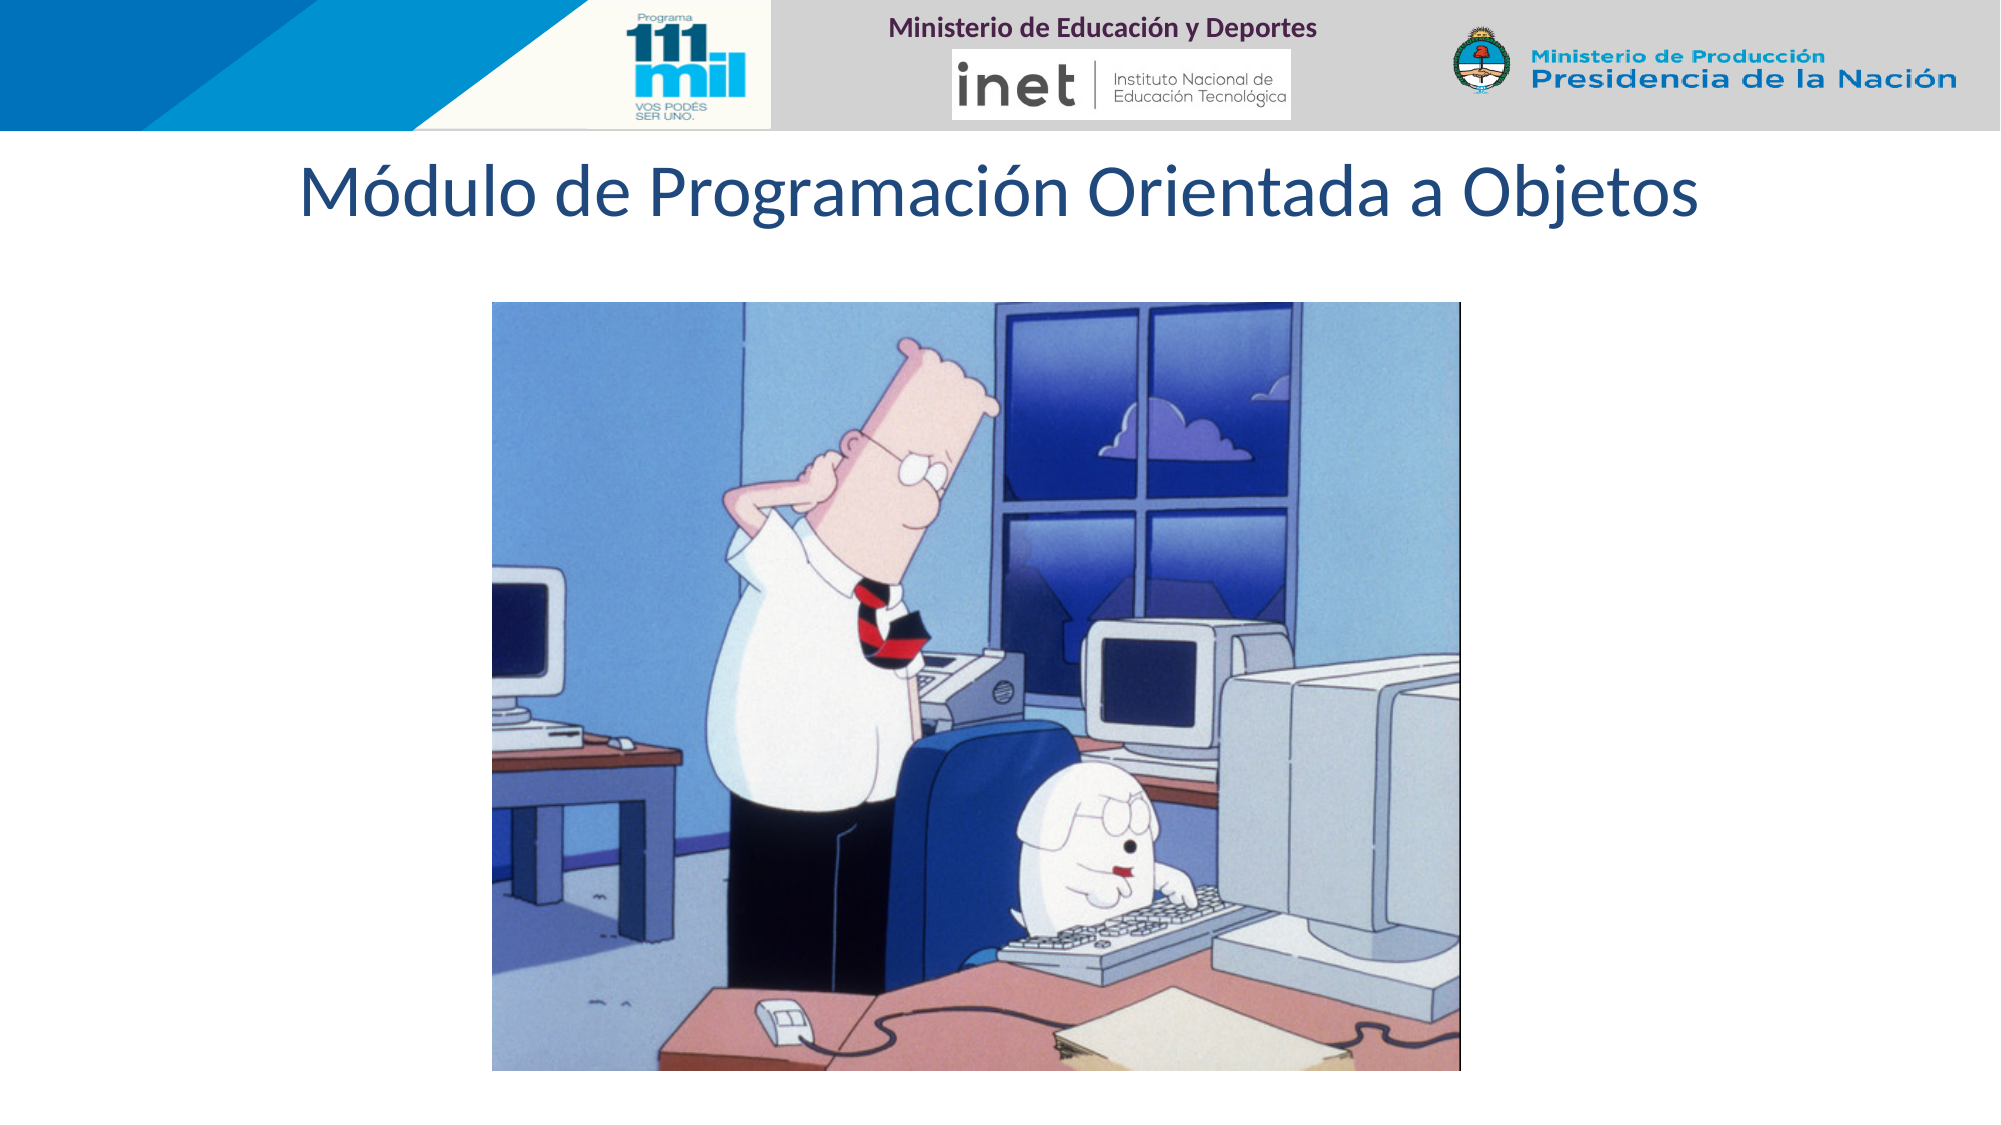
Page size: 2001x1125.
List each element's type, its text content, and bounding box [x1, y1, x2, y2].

title Módulo de Programación Orientada a Objetos [100, 141, 1900, 233]
picture [491, 302, 1461, 1071]
picture [1453, 26, 1956, 94]
picture [587, 1, 769, 129]
